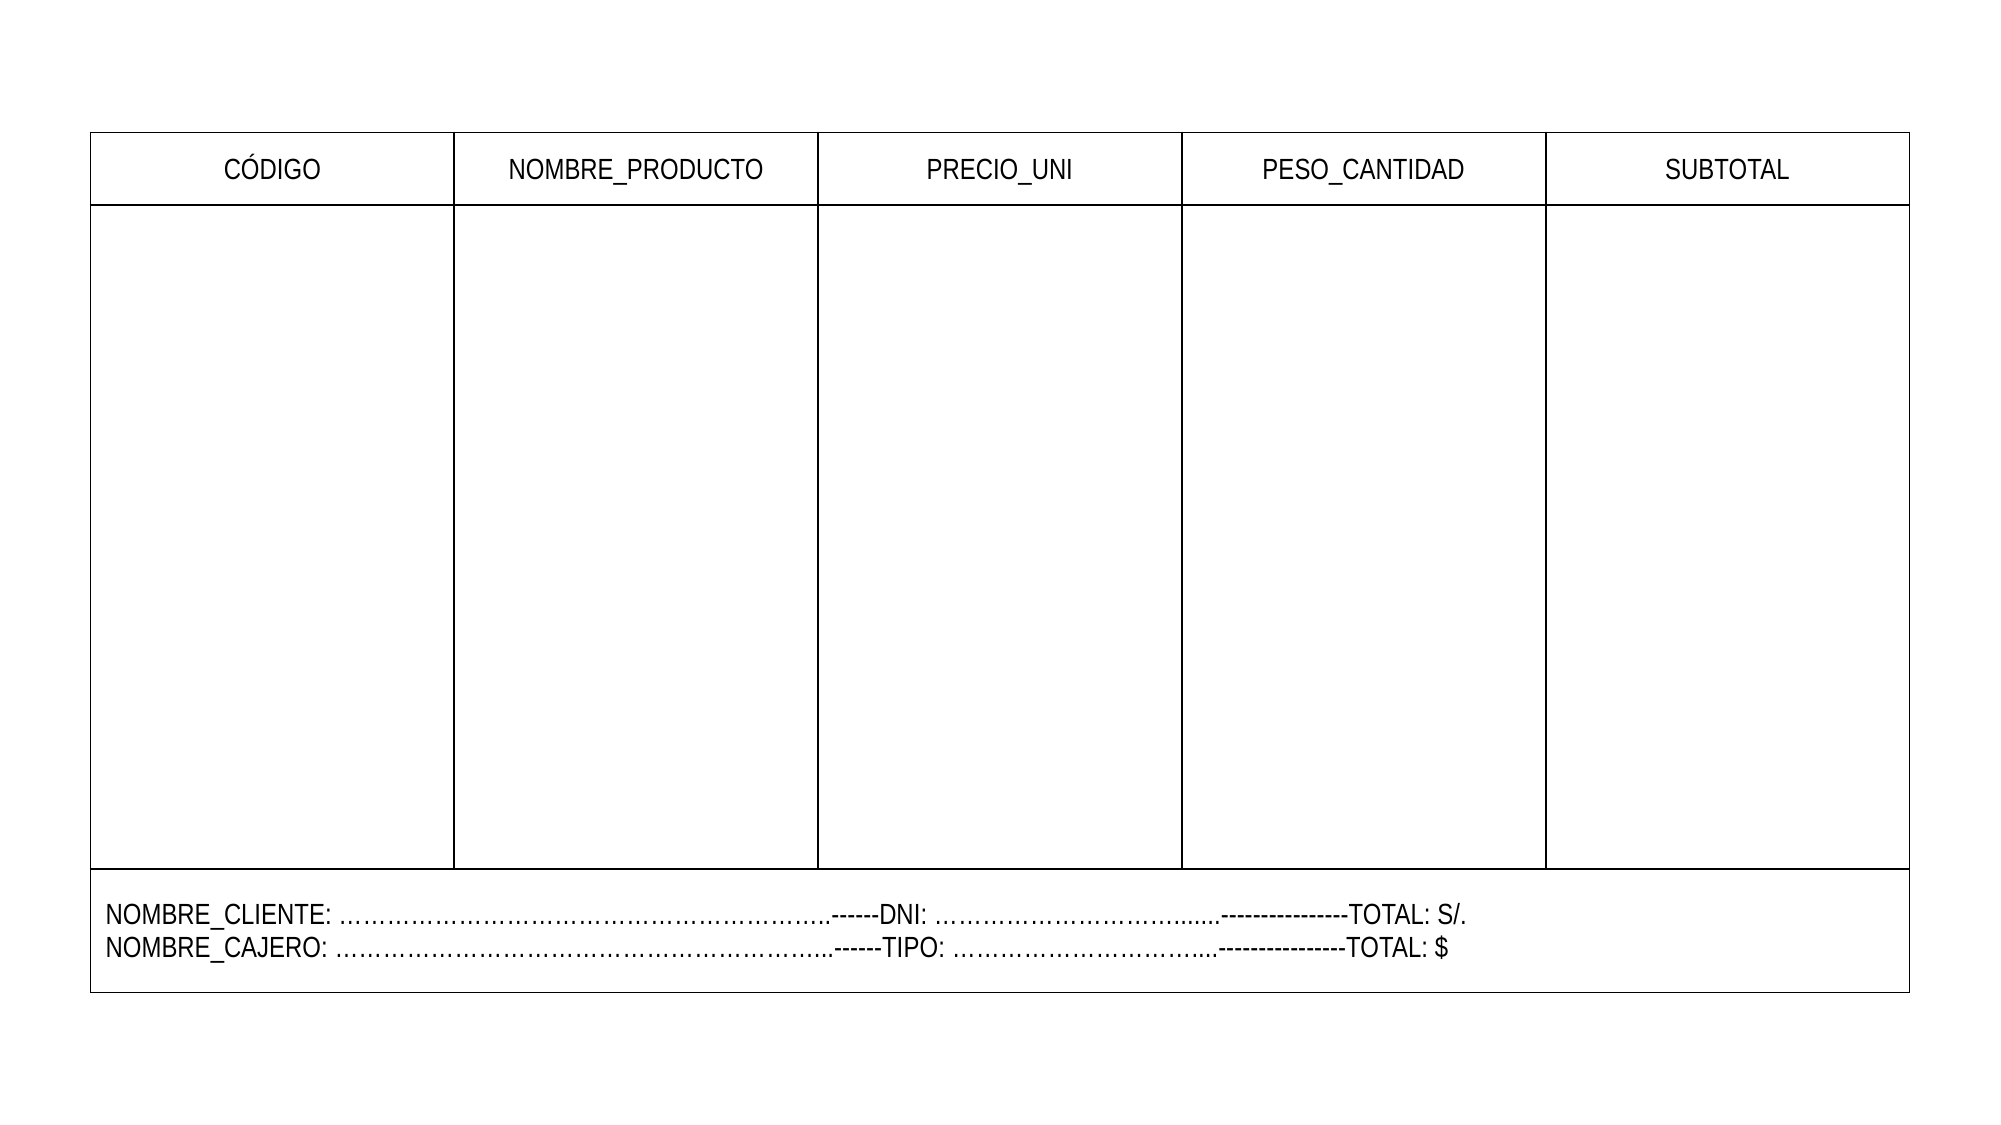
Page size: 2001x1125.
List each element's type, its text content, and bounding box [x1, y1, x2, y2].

table_header CÓDIGO [91, 133, 453, 204]
table_cell [1183, 206, 1545, 868]
table_header PESO_CANTIDAD [1183, 133, 1545, 204]
table_header NOMBRE_PRODUCTO [455, 133, 817, 204]
table_cell NOMBRE_CLIENTE: ……………………………………………………..------DNI: ………………………….......----------------TOTAL: S/. NOMBRE_CAJERO: ……………………………………………………...------TIPO: …………………………....----------------TOTAL: $ [91, 870, 1909, 992]
table_cell [91, 206, 453, 868]
table_header SUBTOTAL [1547, 133, 1909, 204]
table_cell [1547, 206, 1909, 868]
table_cell [819, 206, 1181, 868]
table_cell [455, 206, 817, 868]
table_header PRECIO_UNI [819, 133, 1181, 204]
